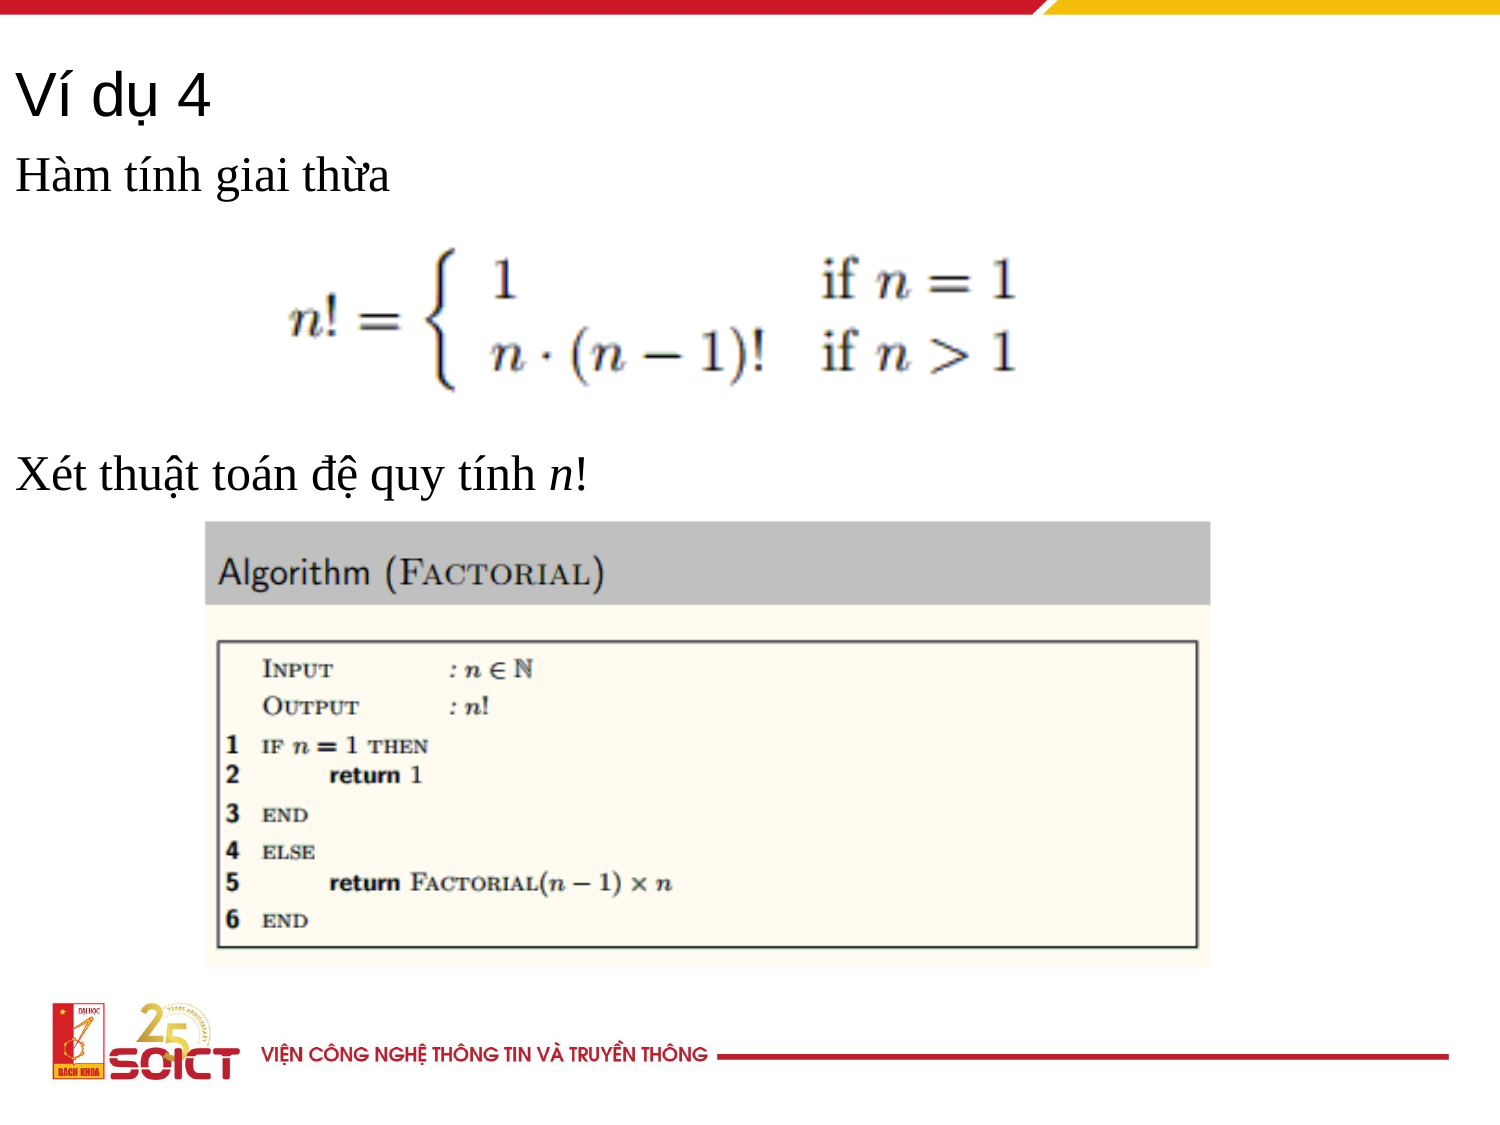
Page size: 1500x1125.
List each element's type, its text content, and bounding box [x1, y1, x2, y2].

picture [249, 224, 1054, 400]
picture [0, 0, 1500, 1125]
list Hàm tính giai thừa Xét thuật toán đệ quy tính n! [0, 140, 1488, 967]
title Ví dụ 4 [0, 0, 1463, 138]
